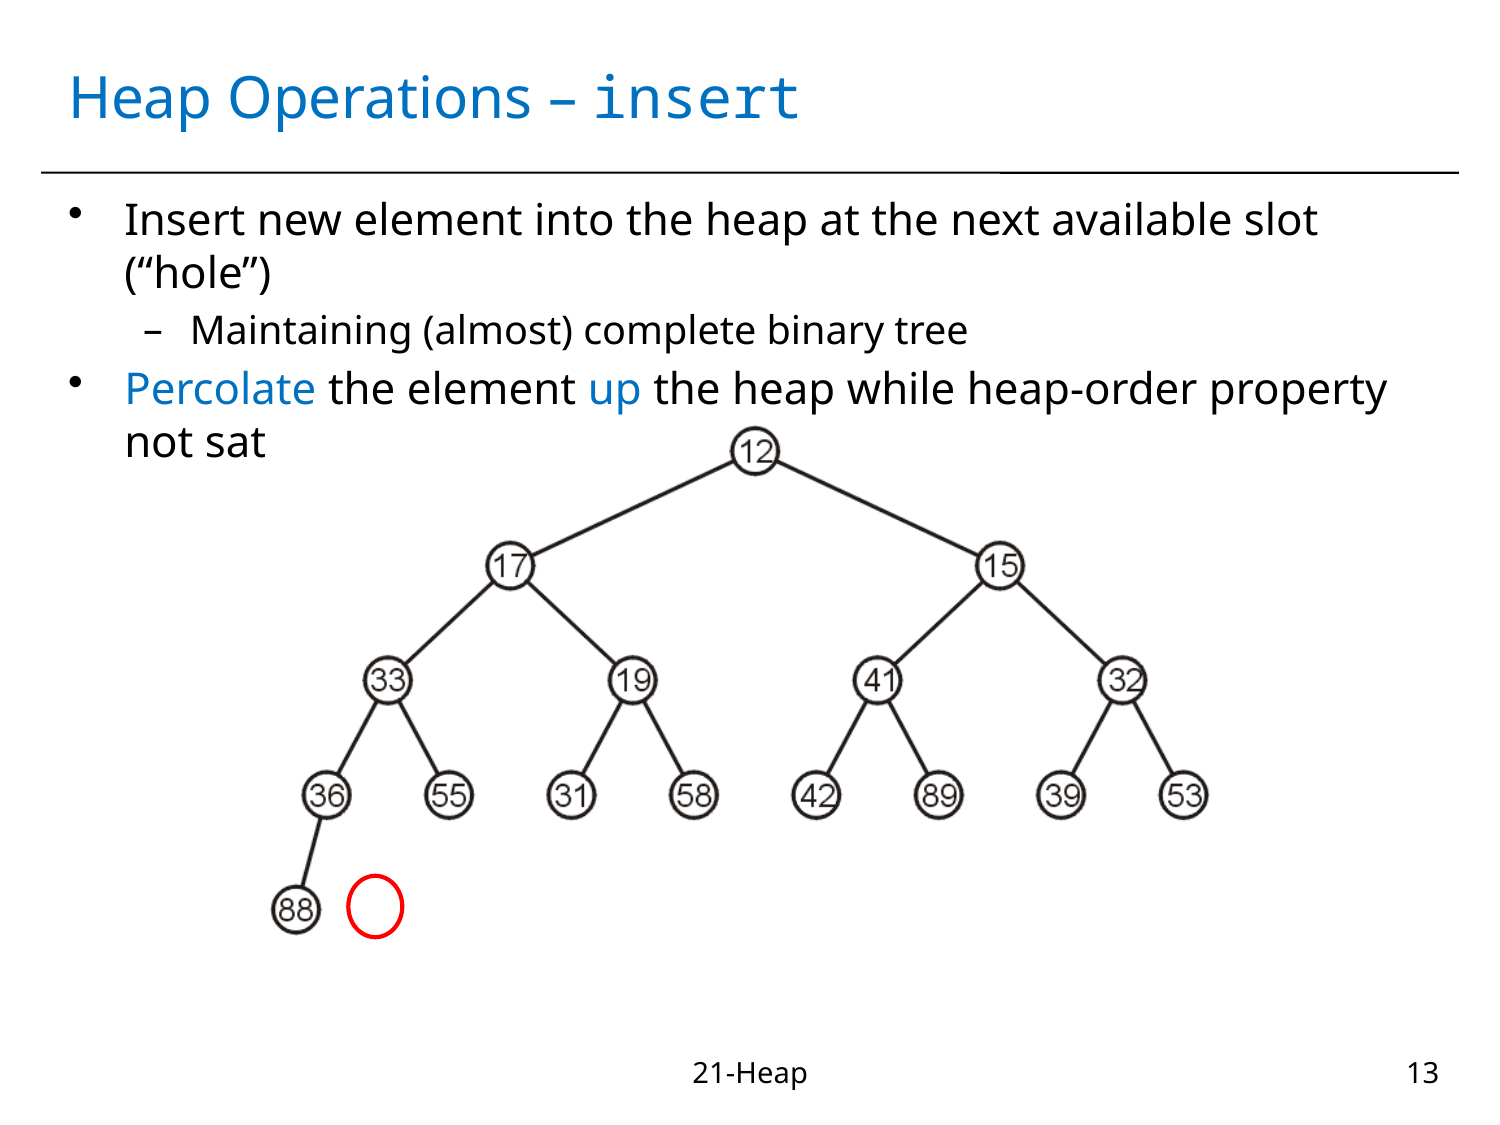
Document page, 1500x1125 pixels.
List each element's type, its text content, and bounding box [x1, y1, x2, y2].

title Heap Operations – insert [52, 30, 1448, 159]
footer 21-Heap [502, 1046, 999, 1125]
slide_number 13 [1104, 1046, 1455, 1125]
list Insert new element into the heap at the next available slot (“hole”) Maintaining (almost) complete binary tree Percolate the element up the heap while heap-order property not satisfied [52, 184, 1448, 1024]
picture [265, 420, 1215, 941]
